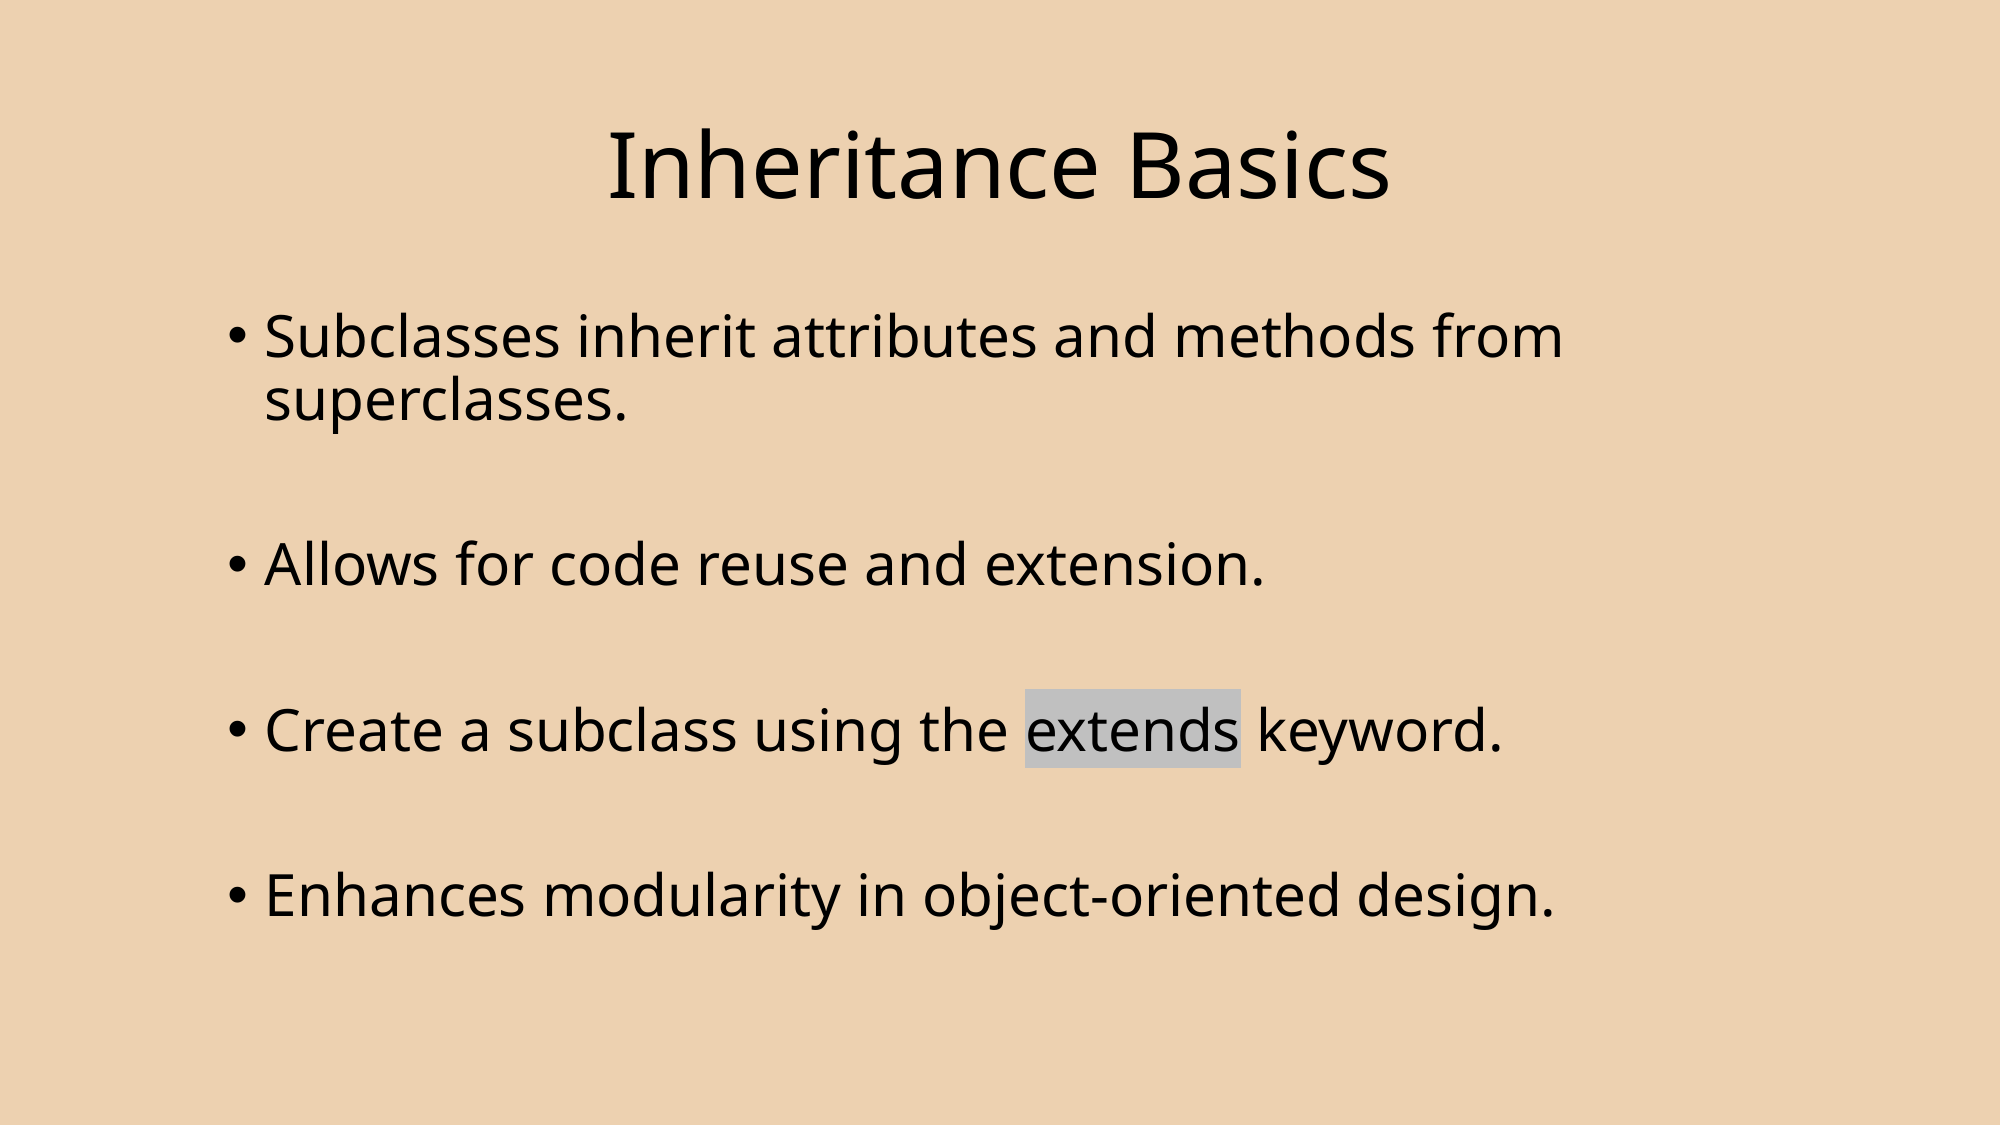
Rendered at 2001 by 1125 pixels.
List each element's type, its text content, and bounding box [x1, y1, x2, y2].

list Subclasses inherit attributes and methods from superclasses. Allows for code reuse and extension. Create a subclass using the extends keyword. Enhances modularity in object-oriented design. [137, 299, 1863, 1014]
title Inheritance Basics [137, 59, 1863, 278]
